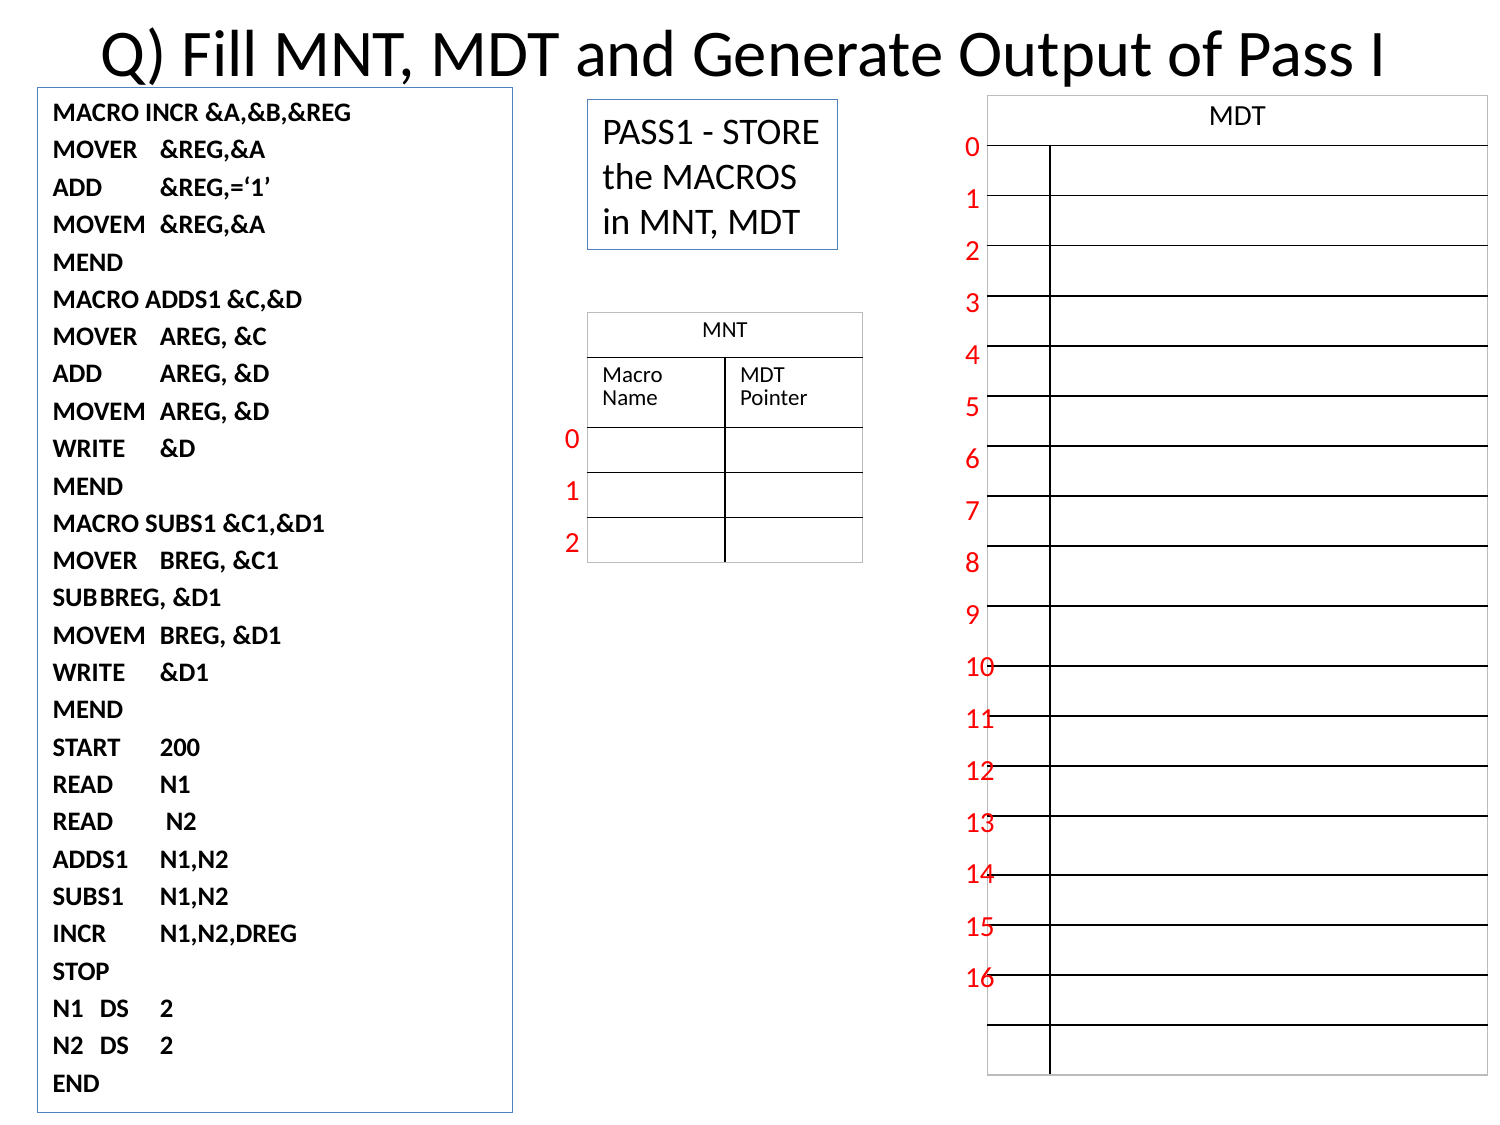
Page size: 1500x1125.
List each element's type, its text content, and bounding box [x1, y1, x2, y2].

table_cell [1013, 146, 1049, 195]
table_cell 3 [950, 283, 1013, 335]
table_cell [625, 473, 724, 517]
table_cell 2 [950, 231, 1013, 283]
table_cell [1013, 717, 1049, 765]
table_cell 4 [950, 335, 1013, 387]
table_header MNT [588, 313, 862, 357]
table_cell [726, 518, 862, 562]
table_header MDT [1013, 96, 1487, 145]
table_cell [1013, 767, 1049, 815]
table_cell 10 [950, 647, 1013, 699]
table_cell [1051, 497, 1487, 545]
table_cell [1013, 297, 1049, 345]
table_cell [625, 428, 724, 472]
table_cell 7 [950, 491, 1013, 543]
table_cell [726, 473, 862, 517]
table_cell [1051, 876, 1487, 924]
table_cell [1013, 607, 1049, 665]
table_cell 8 [950, 543, 1013, 595]
table_cell [1051, 146, 1487, 195]
table_cell [1051, 397, 1487, 445]
table_cell 12 [950, 751, 1013, 803]
text_box PASS1 - STORE the MACROS in MNT, MDT [587, 99, 838, 250]
table_cell MDT Pointer [726, 358, 862, 427]
table_cell 1 [950, 179, 1013, 231]
table_cell Macro Name [625, 358, 724, 427]
table_cell [1051, 667, 1487, 715]
table_cell [1051, 196, 1487, 245]
table_cell [1051, 447, 1487, 495]
title Q) Fill MNT, MDT and Generate Output of Pass I [62, 12, 1425, 88]
table_cell 0 [950, 127, 1013, 179]
table_cell [1051, 1026, 1487, 1074]
table_cell 11 [950, 699, 1013, 751]
table_cell [1013, 397, 1049, 445]
table_cell [988, 1026, 1049, 1074]
table_cell [1013, 817, 1049, 874]
table_cell [1051, 926, 1487, 974]
table_cell [1013, 196, 1049, 245]
table_cell [1013, 497, 1049, 545]
table_cell [1051, 976, 1487, 1024]
table_cell [1013, 246, 1049, 295]
table_cell 6 [950, 439, 1013, 491]
table_cell [1051, 547, 1487, 605]
table_cell [1051, 767, 1487, 815]
table_cell 14 [950, 855, 1013, 906]
table_cell [988, 976, 1049, 1024]
table_cell [1051, 817, 1487, 874]
table_header [950, 75, 1013, 127]
table_cell [1013, 926, 1049, 974]
table_cell [726, 428, 862, 472]
table_cell [1013, 447, 1049, 495]
table_cell [550, 367, 625, 419]
table_cell 1 [550, 471, 625, 523]
table_cell [1013, 347, 1049, 395]
table_cell 15 [950, 906, 1013, 958]
table_cell [625, 518, 724, 562]
table_cell 9 [950, 595, 1013, 647]
table_cell [1051, 717, 1487, 765]
table_cell 16 [950, 958, 1013, 1010]
table_cell 5 [950, 387, 1013, 439]
table_cell [1051, 246, 1487, 295]
table_cell 13 [950, 803, 1013, 855]
table_cell 2 [550, 523, 625, 575]
table_cell [1013, 547, 1049, 605]
table_cell [1013, 667, 1049, 715]
table_header [550, 315, 625, 367]
list MACRO INCR &A,&B,&REG MOVER &REG,&A ADD &REG,=‘1’ MOVEM &REG,&A MEND MACRO ADDS1 &C,&D MOVER AREG, &C ADD AREG, &D MOVEM AREG, &D WRITE &D MEND MACRO SUBS1 &C1,&D1 MOVER BREG, &C1 SUB BREG, &D1 MOVEM BREG, &D1 WRITE &D1 MEND START 200 READ N1 READ N2 ADDS1 N1,N2 SUBS1 N1,N2 INCR N1,N2,DREG STOP N1 DS 2 N2 DS 2 END [37, 87, 513, 1113]
table_cell [1051, 347, 1487, 395]
table_cell [1051, 297, 1487, 345]
table_cell 0 [550, 419, 625, 471]
table_cell [1051, 607, 1487, 665]
table_cell [1013, 876, 1049, 924]
